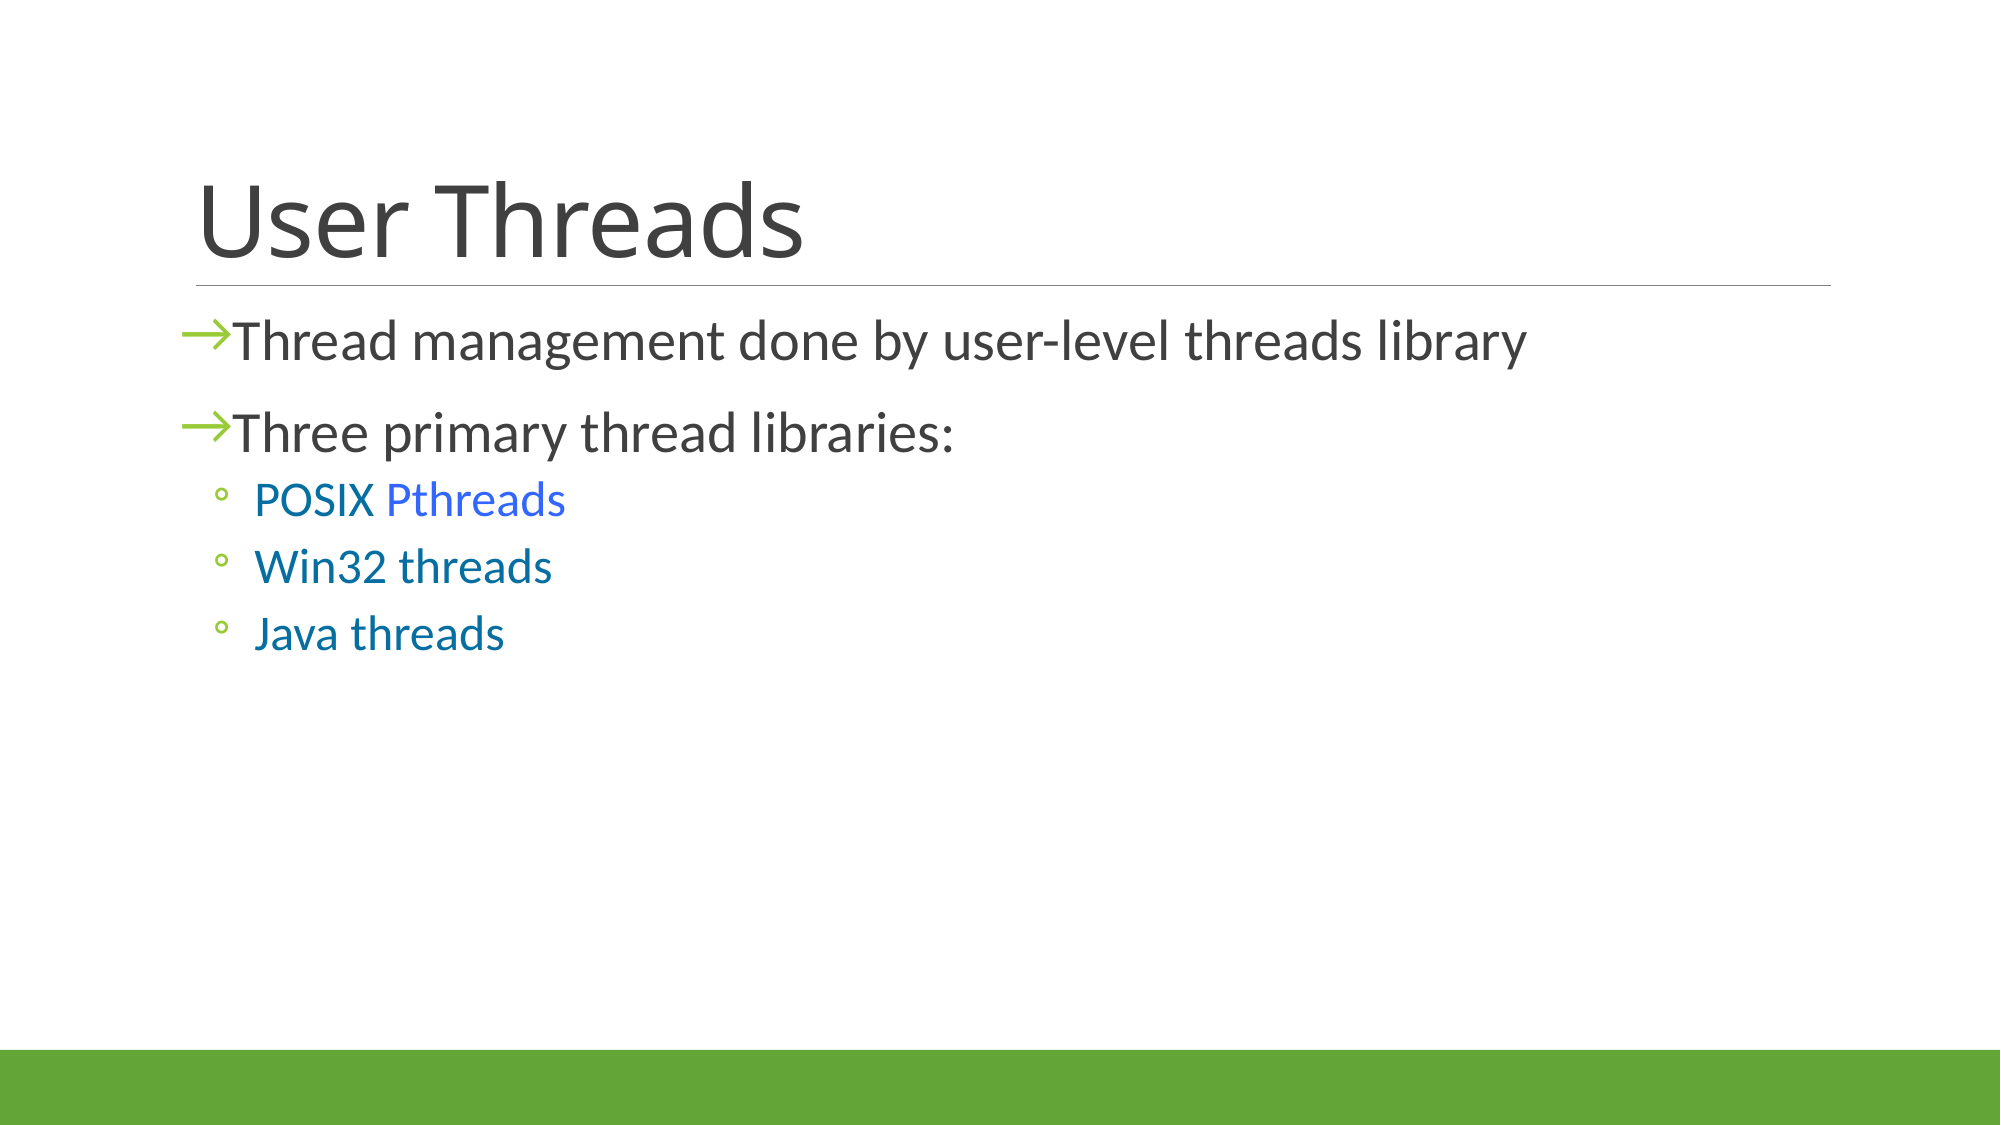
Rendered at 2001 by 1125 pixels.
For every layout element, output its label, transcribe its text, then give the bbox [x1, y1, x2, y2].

list Thread management done by user-level threads library Three primary thread libraries: POSIX Pthreads Win32 threads Java threads [180, 302, 1830, 963]
title User Threads [180, 47, 1830, 285]
